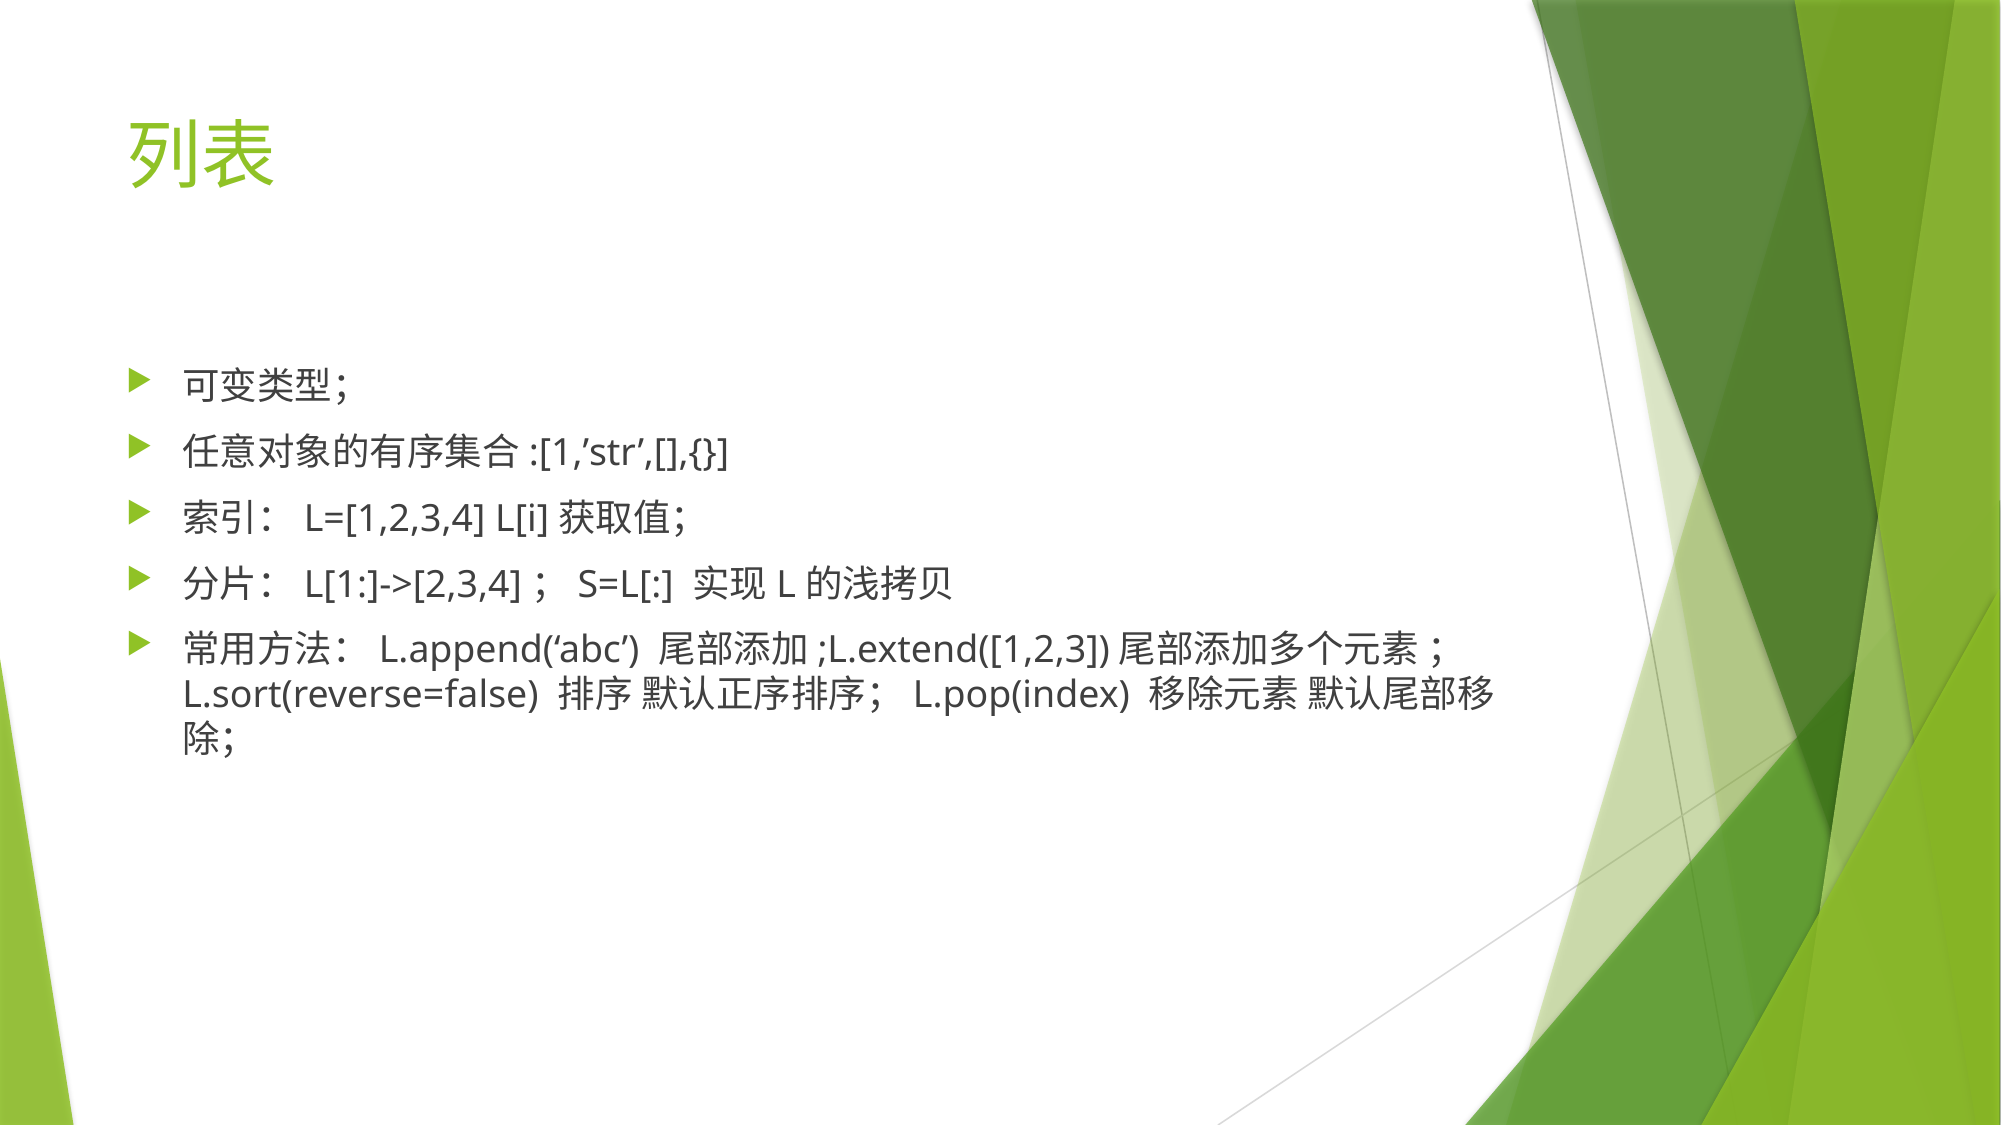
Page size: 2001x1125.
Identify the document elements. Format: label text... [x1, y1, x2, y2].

title 列表 [111, 99, 1522, 317]
list 可变类型； 任意对象的有序集合:[1,’str’,[],{}] 索引：L=[1,2,3,4] L[i]获取值； 分片：L[1:]->[2,3,4]；S=L[:] 实现L的浅拷贝 常用方法：L.append(‘abc’) 尾部添加;L.extend([1,2,3])尾部添加多个元素 ；L.sort(reverse=false) 排序 默认正序排序；L.pop(index) 移除元素 默认尾部移除； [111, 354, 1522, 992]
